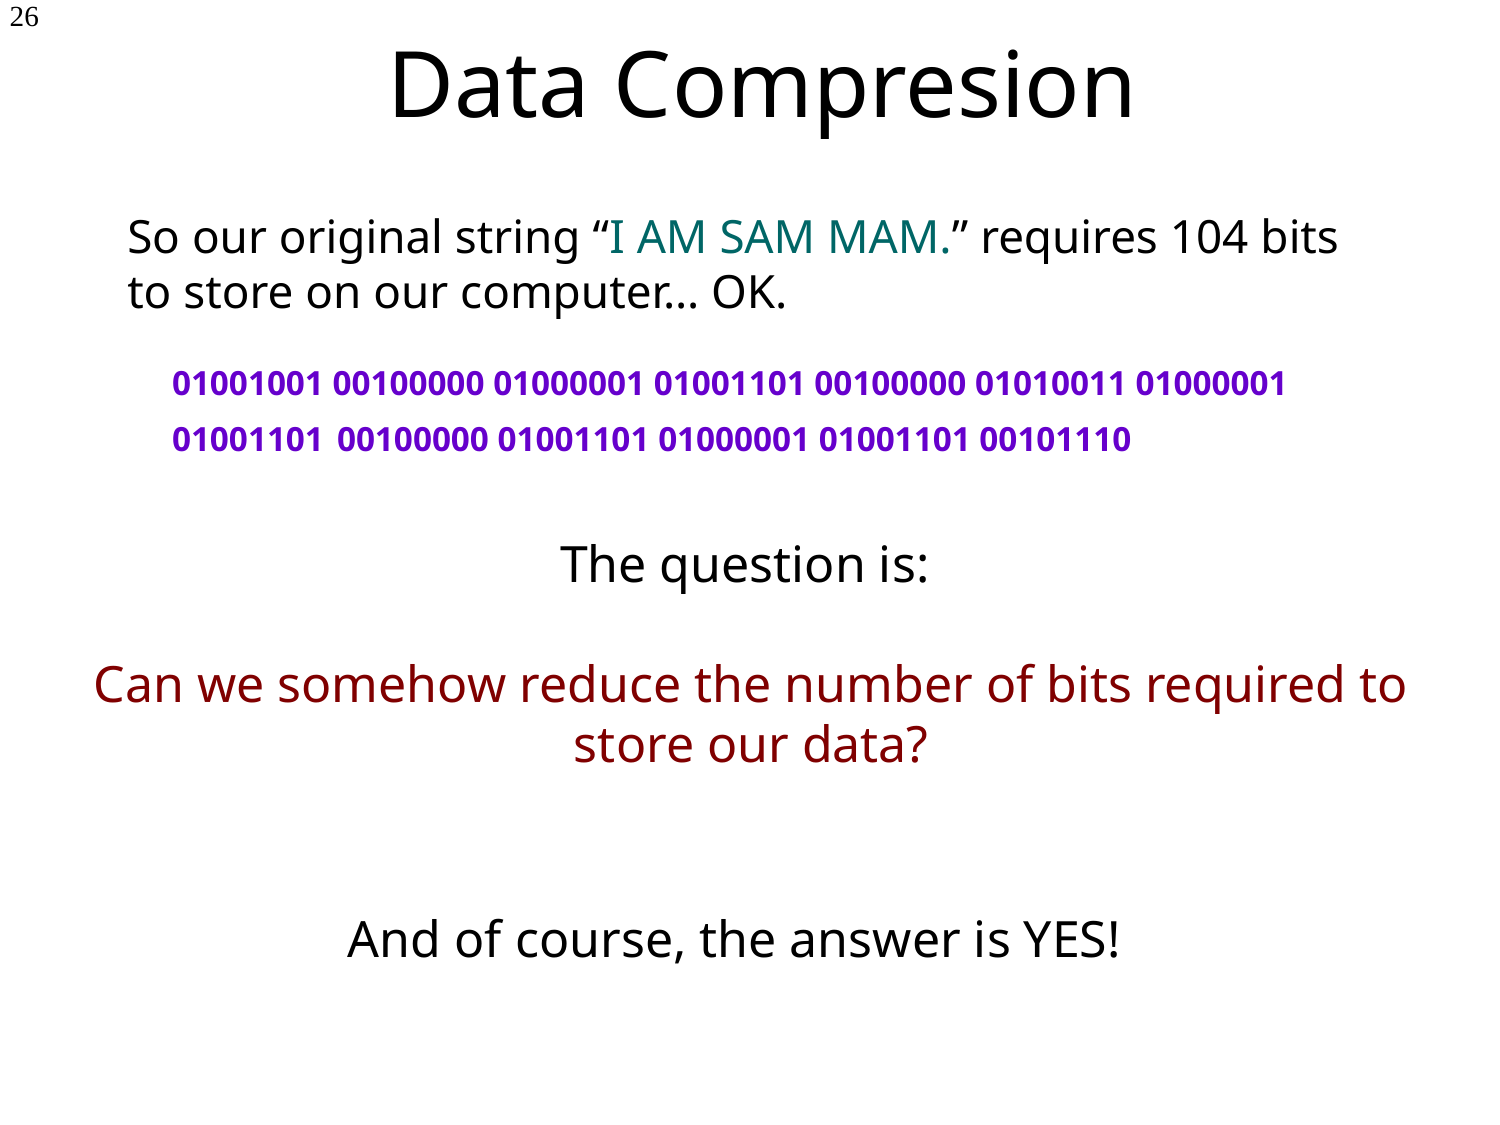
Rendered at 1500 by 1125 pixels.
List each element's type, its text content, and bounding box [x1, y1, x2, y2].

slide_number 26 [0, 0, 55, 65]
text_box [99, 199, 1378, 470]
title Data Compresion [125, 0, 1400, 175]
text_box And of course, the answer is YES! [333, 899, 1137, 975]
text_box The question is: Can we somehow reduce the number of bits required to store our data? [74, 524, 1428, 780]
